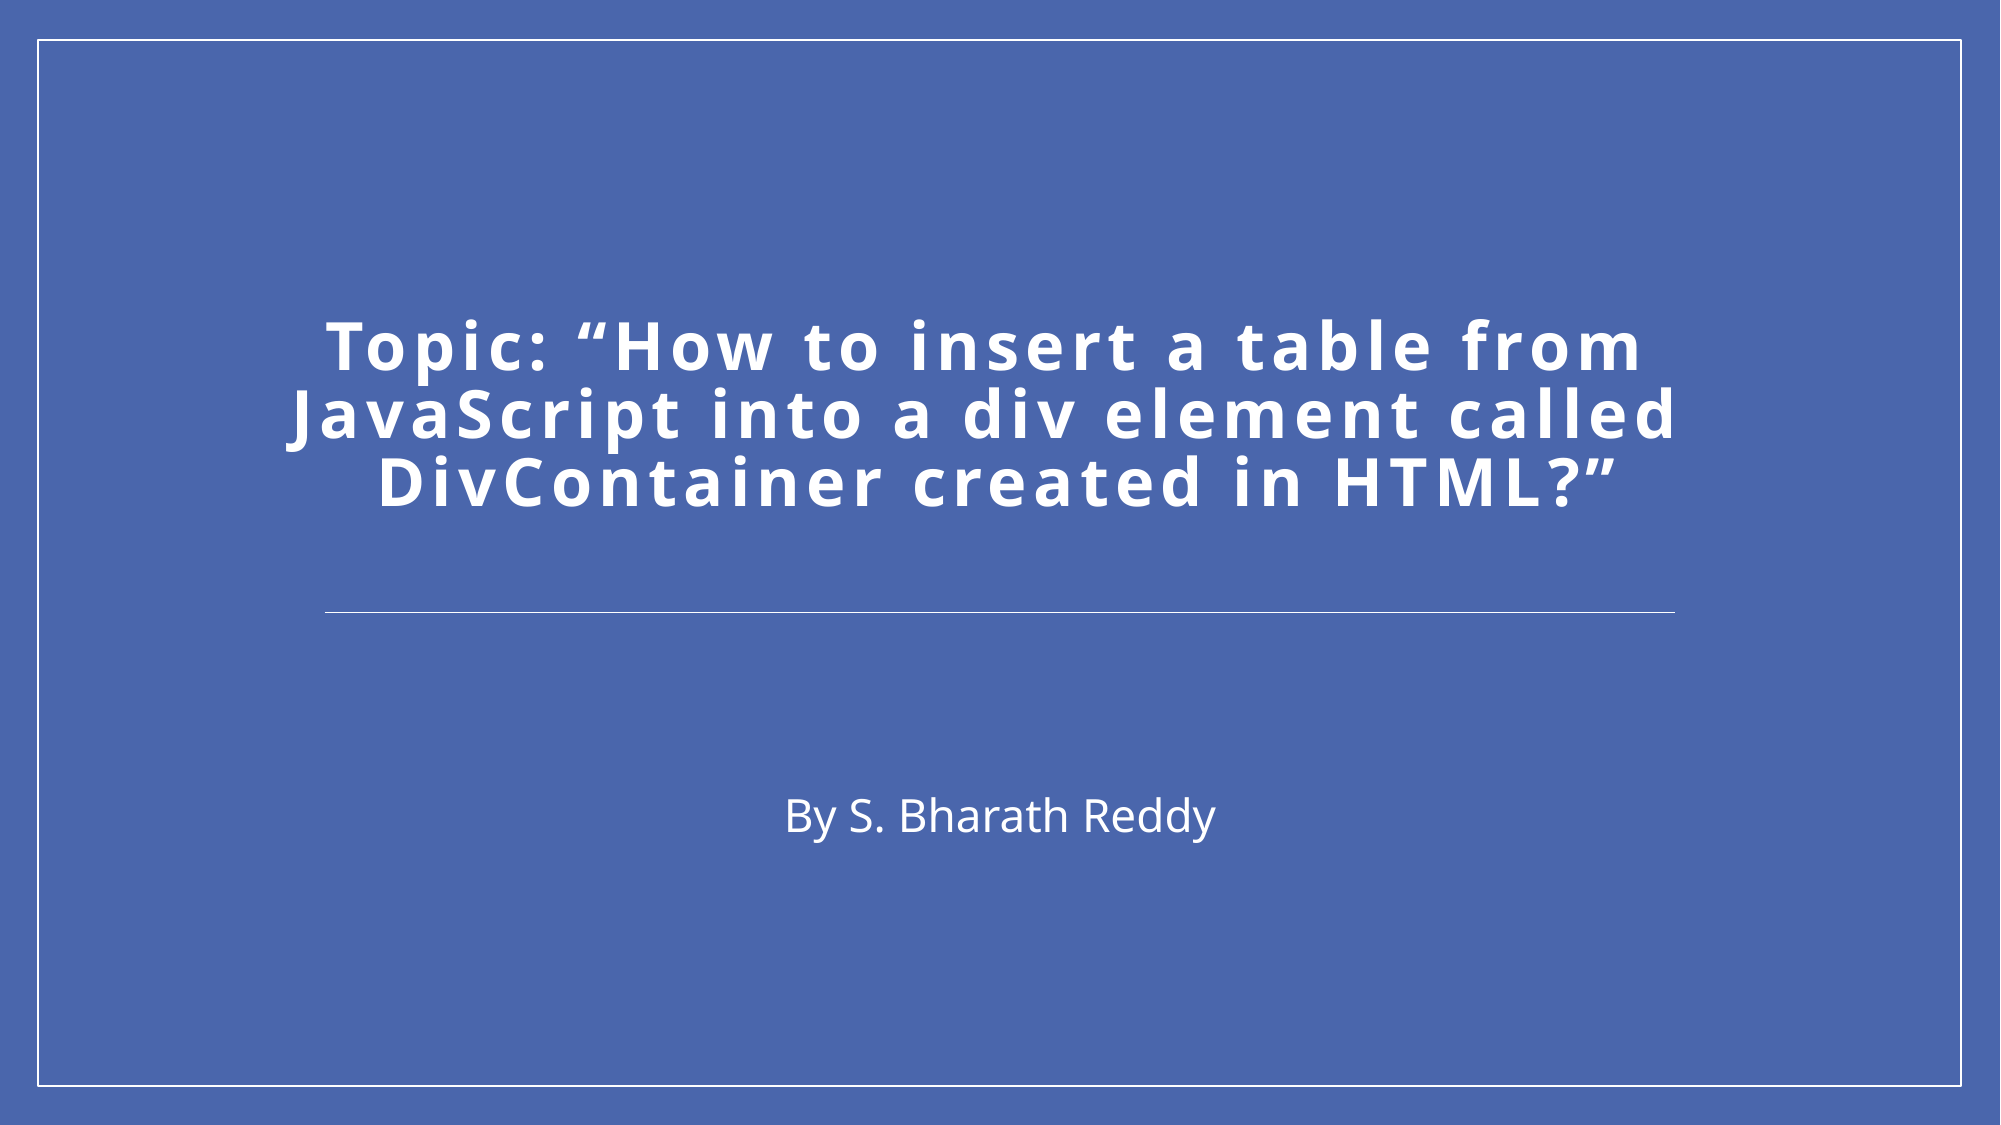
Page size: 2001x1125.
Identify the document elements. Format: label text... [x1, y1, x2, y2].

title Topic: “How to insert a table from JavaScript into a div element called DivContainer created in HTML?” [159, 195, 1841, 676]
subtitle By S. Bharath Reddy [280, 785, 1720, 1013]
